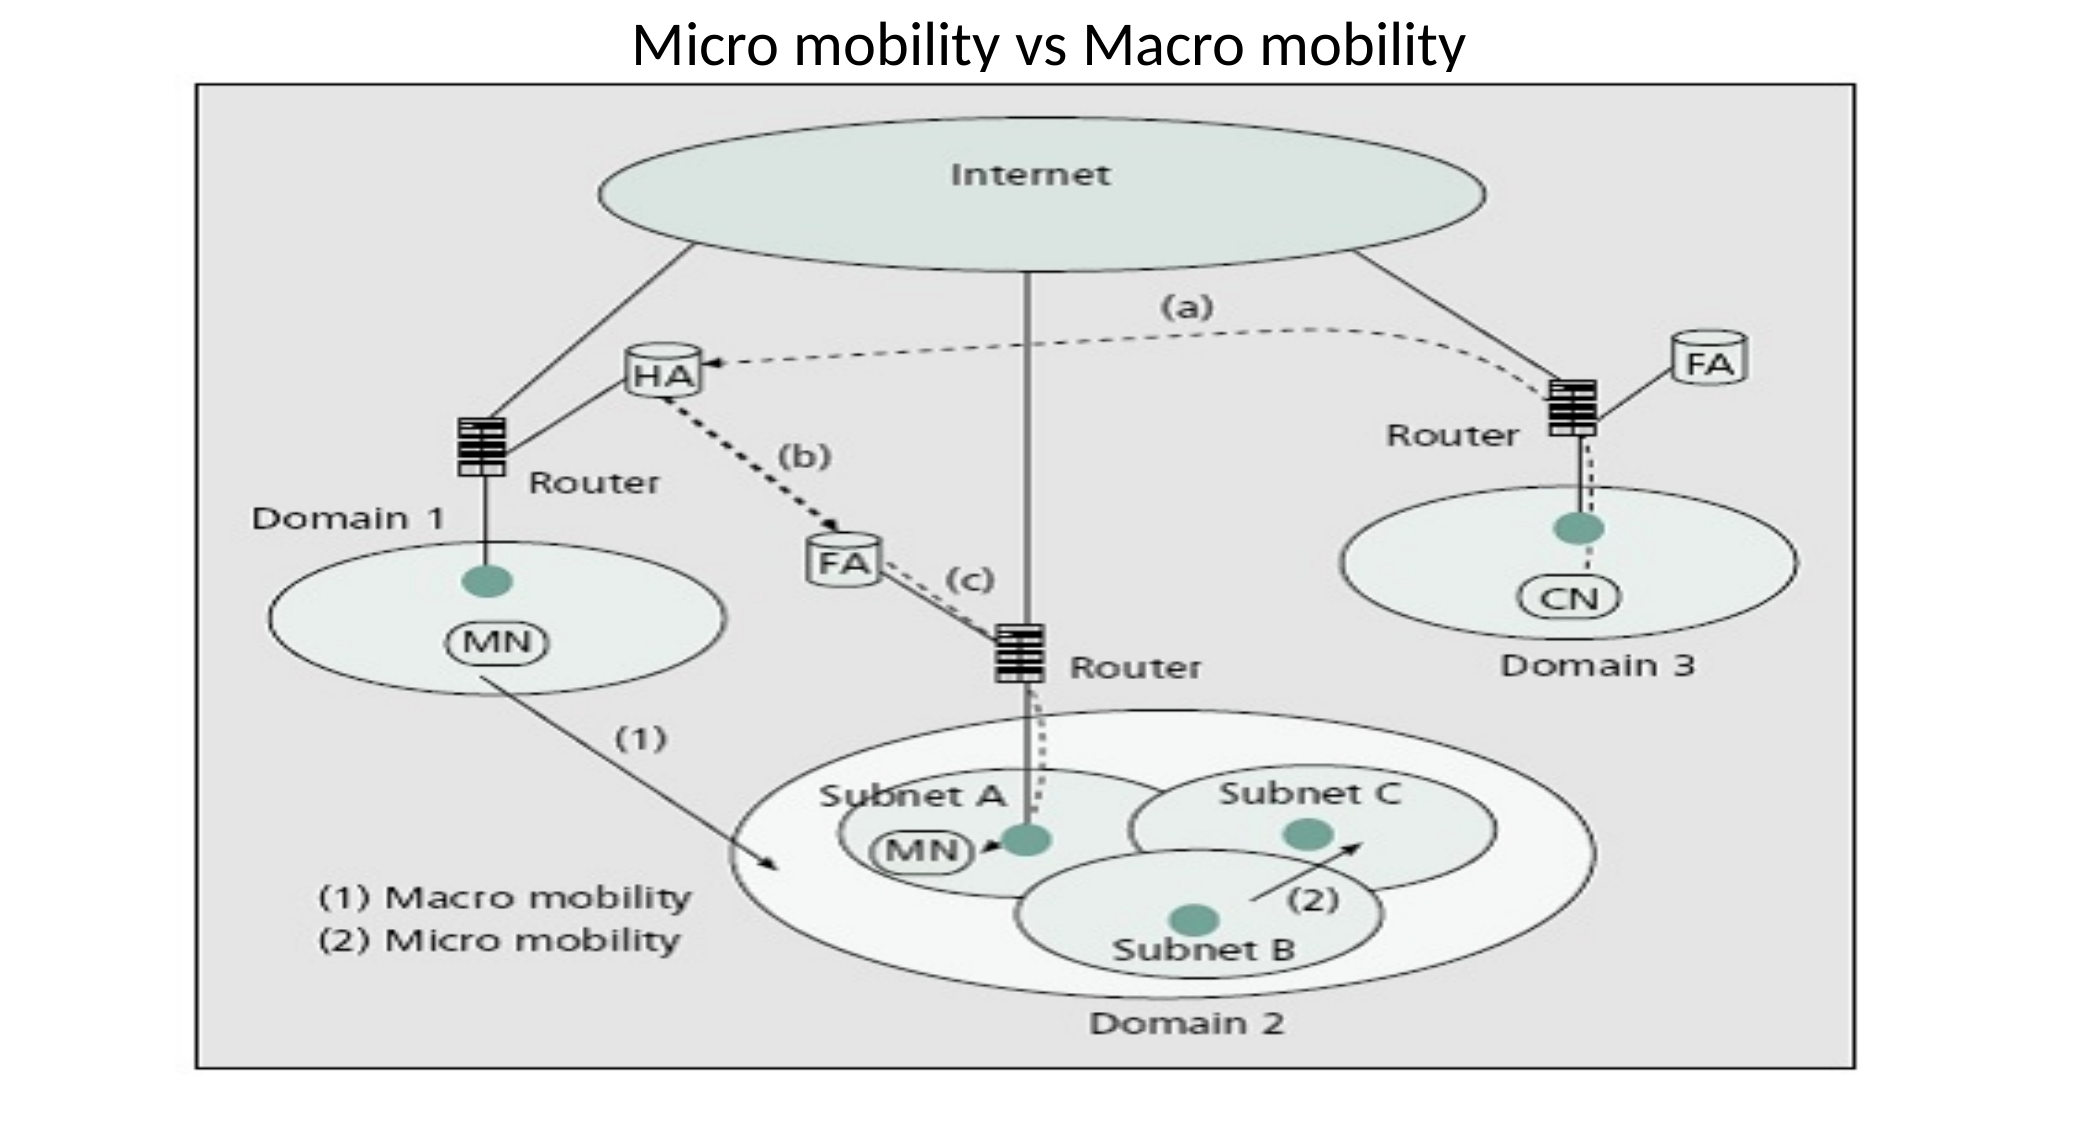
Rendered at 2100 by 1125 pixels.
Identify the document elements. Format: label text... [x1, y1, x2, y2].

title Micro mobility vs Macro mobility [105, 0, 1995, 93]
picture [174, 71, 1876, 1076]
